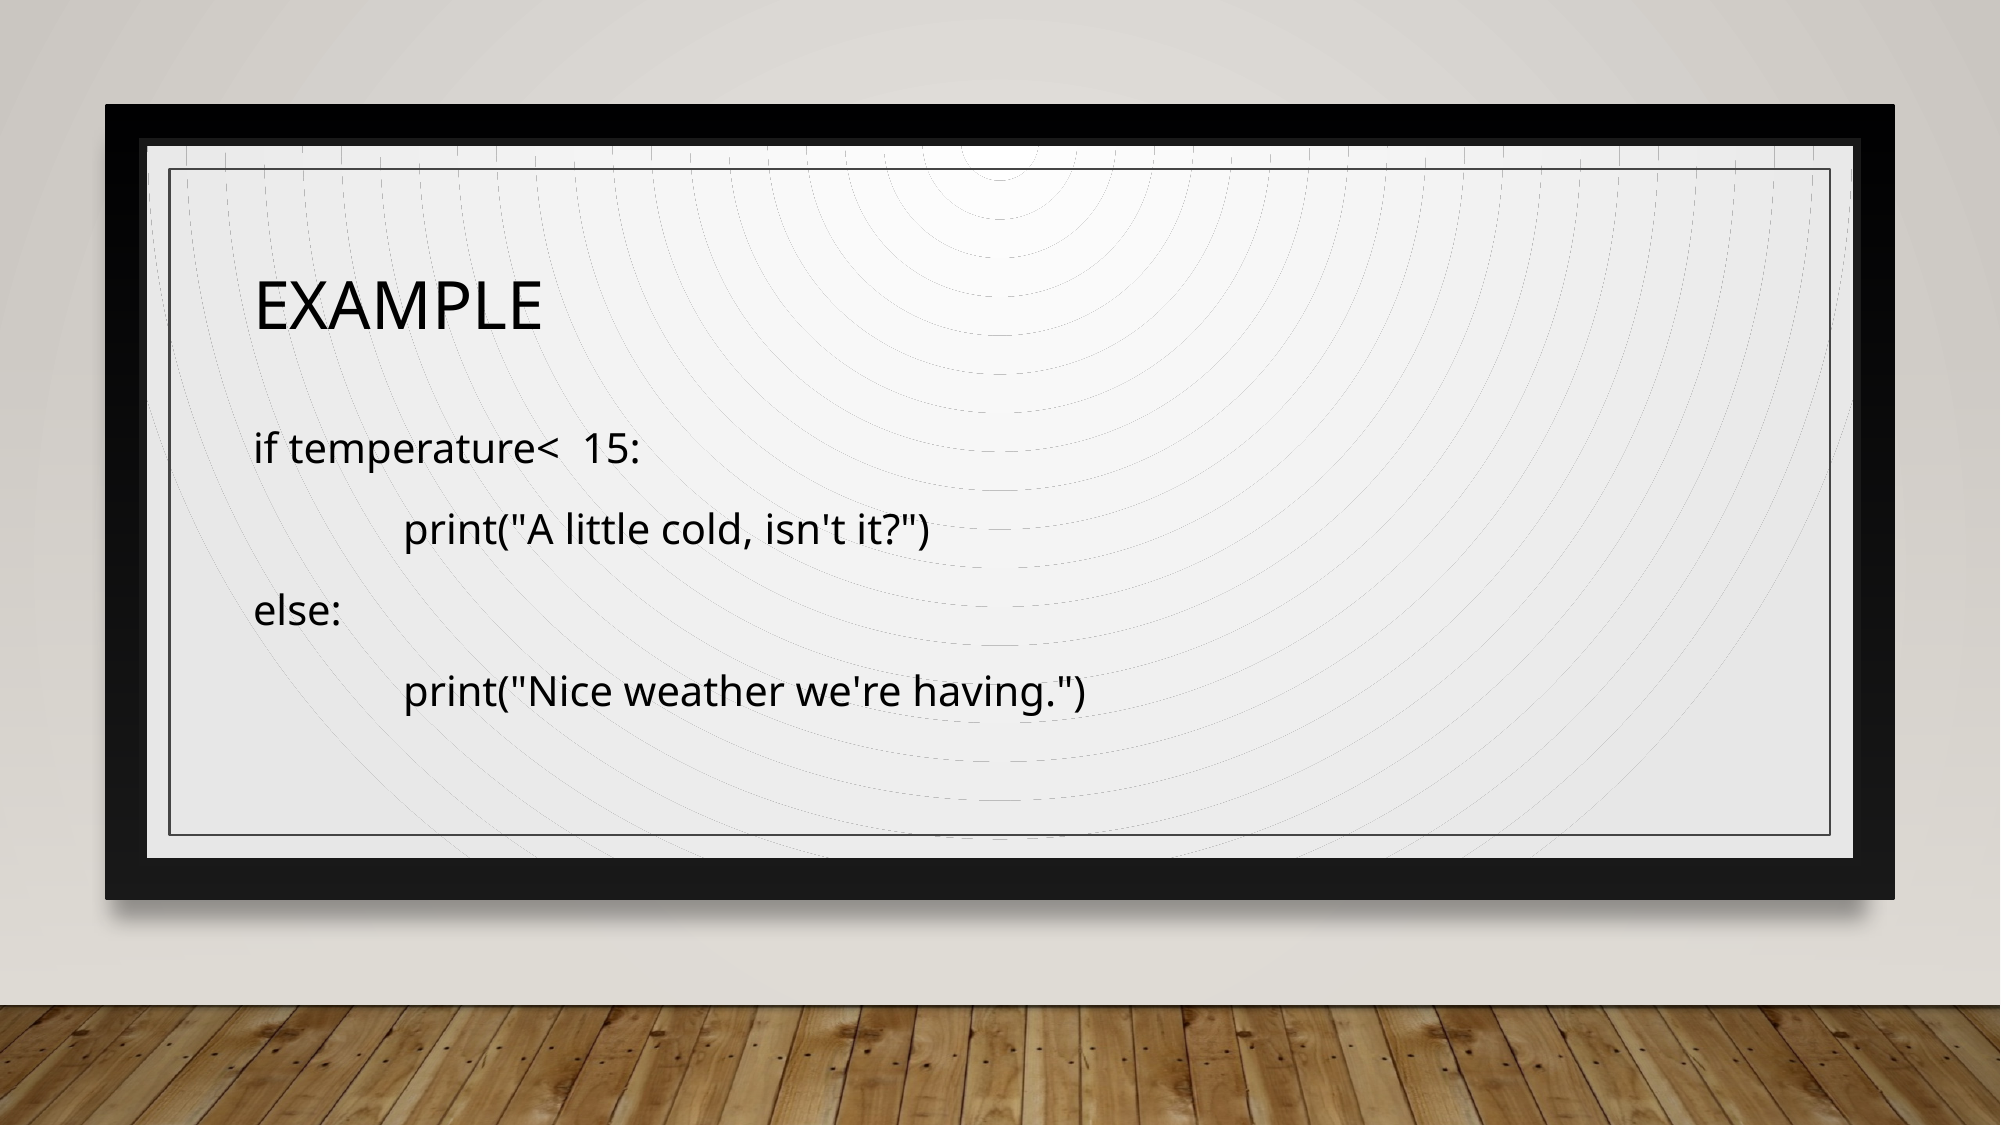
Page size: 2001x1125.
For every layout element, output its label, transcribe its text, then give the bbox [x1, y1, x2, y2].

picture [0, 1004, 2000, 1125]
text_box [0, 0, 2000, 330]
title Example [238, 225, 1781, 391]
text_box [0, 330, 2000, 1004]
text_box [168, 168, 1831, 836]
text_box [142, 141, 1858, 863]
text_box [105, 104, 1895, 900]
list if temperature< 15: print("A little cold, isn't it?") else: print("Nice weather we're having.") [238, 404, 1781, 799]
